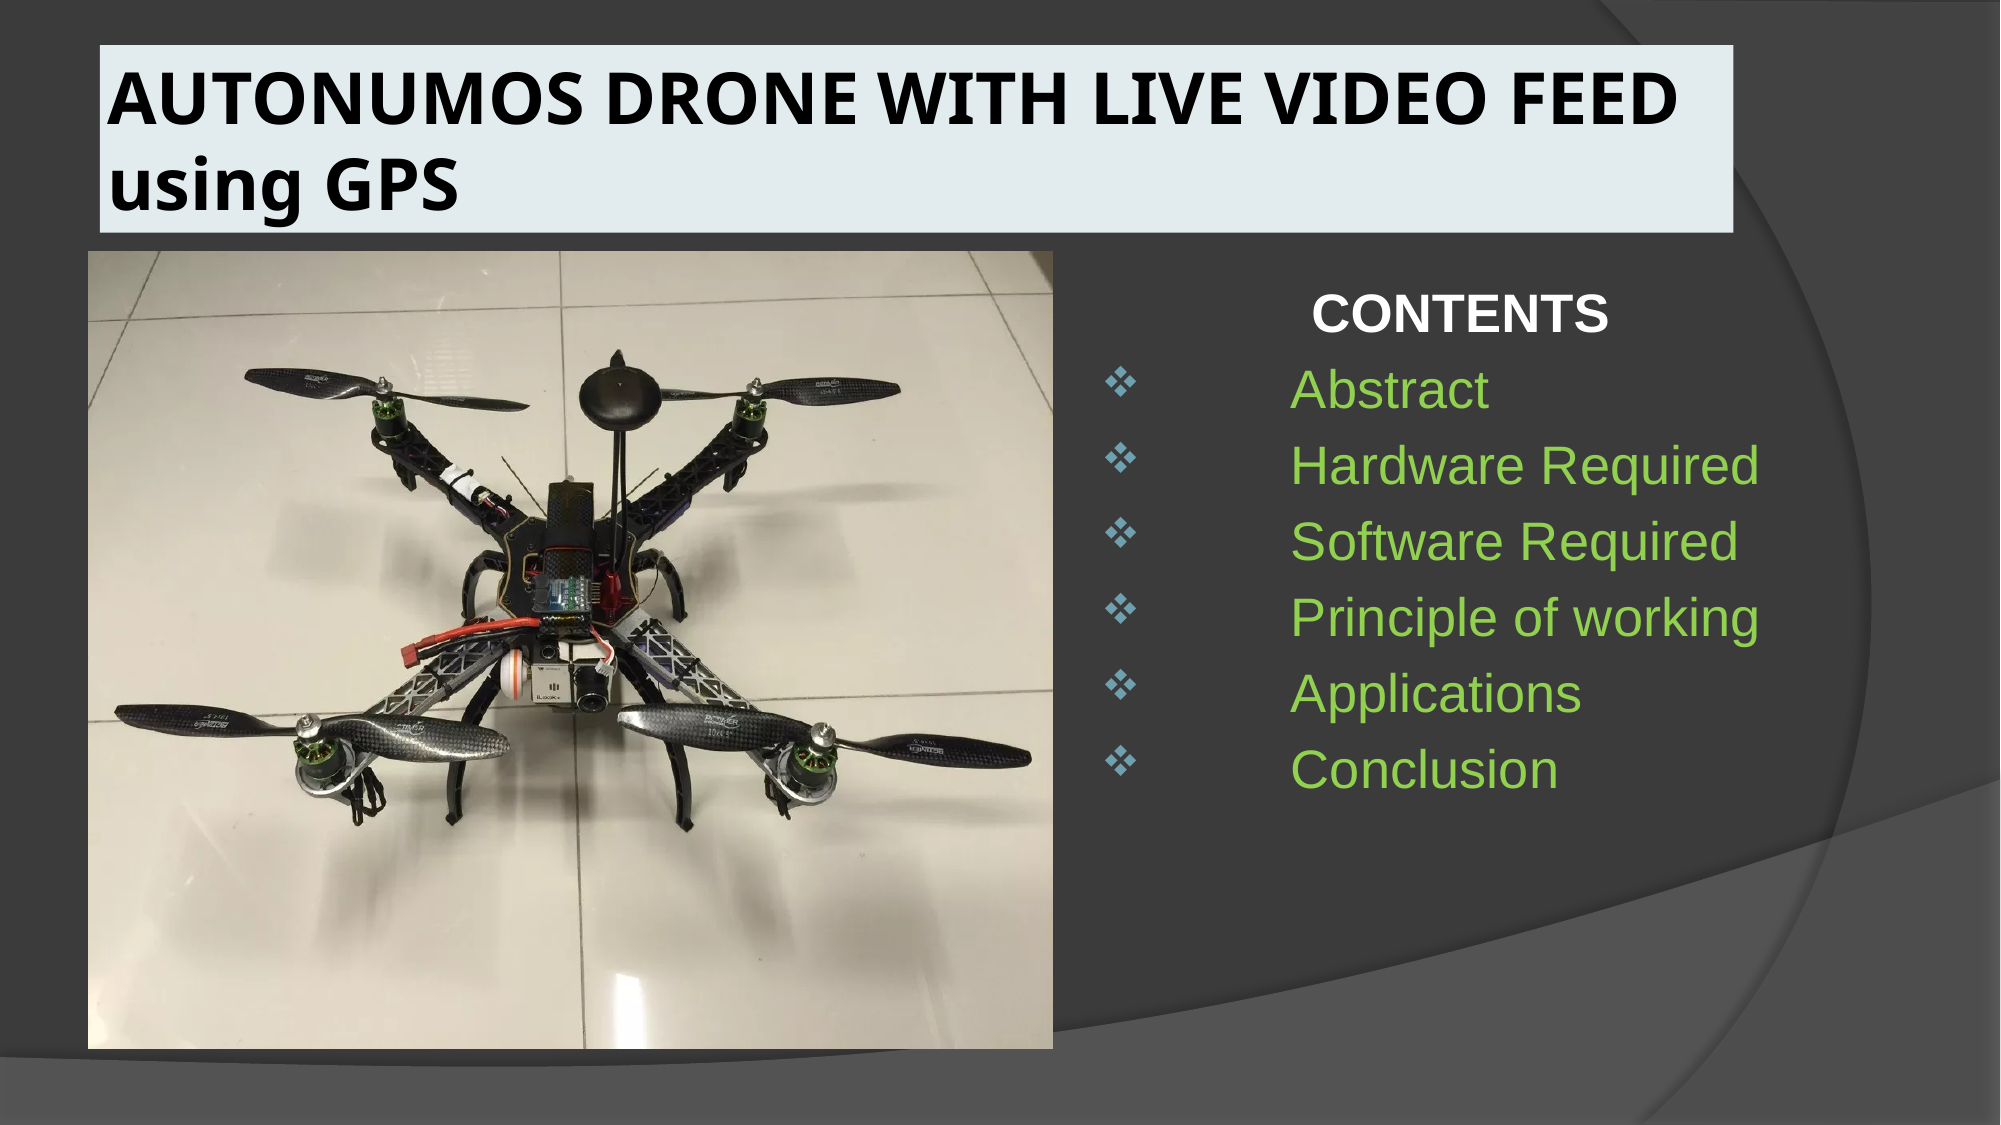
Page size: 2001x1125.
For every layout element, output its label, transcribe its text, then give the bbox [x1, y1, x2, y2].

list CONTENTS Abstract Hardware Required Software Required Principle of working Applications Conclusion [1080, 271, 1900, 1047]
title AUTONUMOS DRONE WITH LIVE VIDEO FEED using GPS [99, 45, 1734, 233]
picture [88, 250, 1053, 1049]
